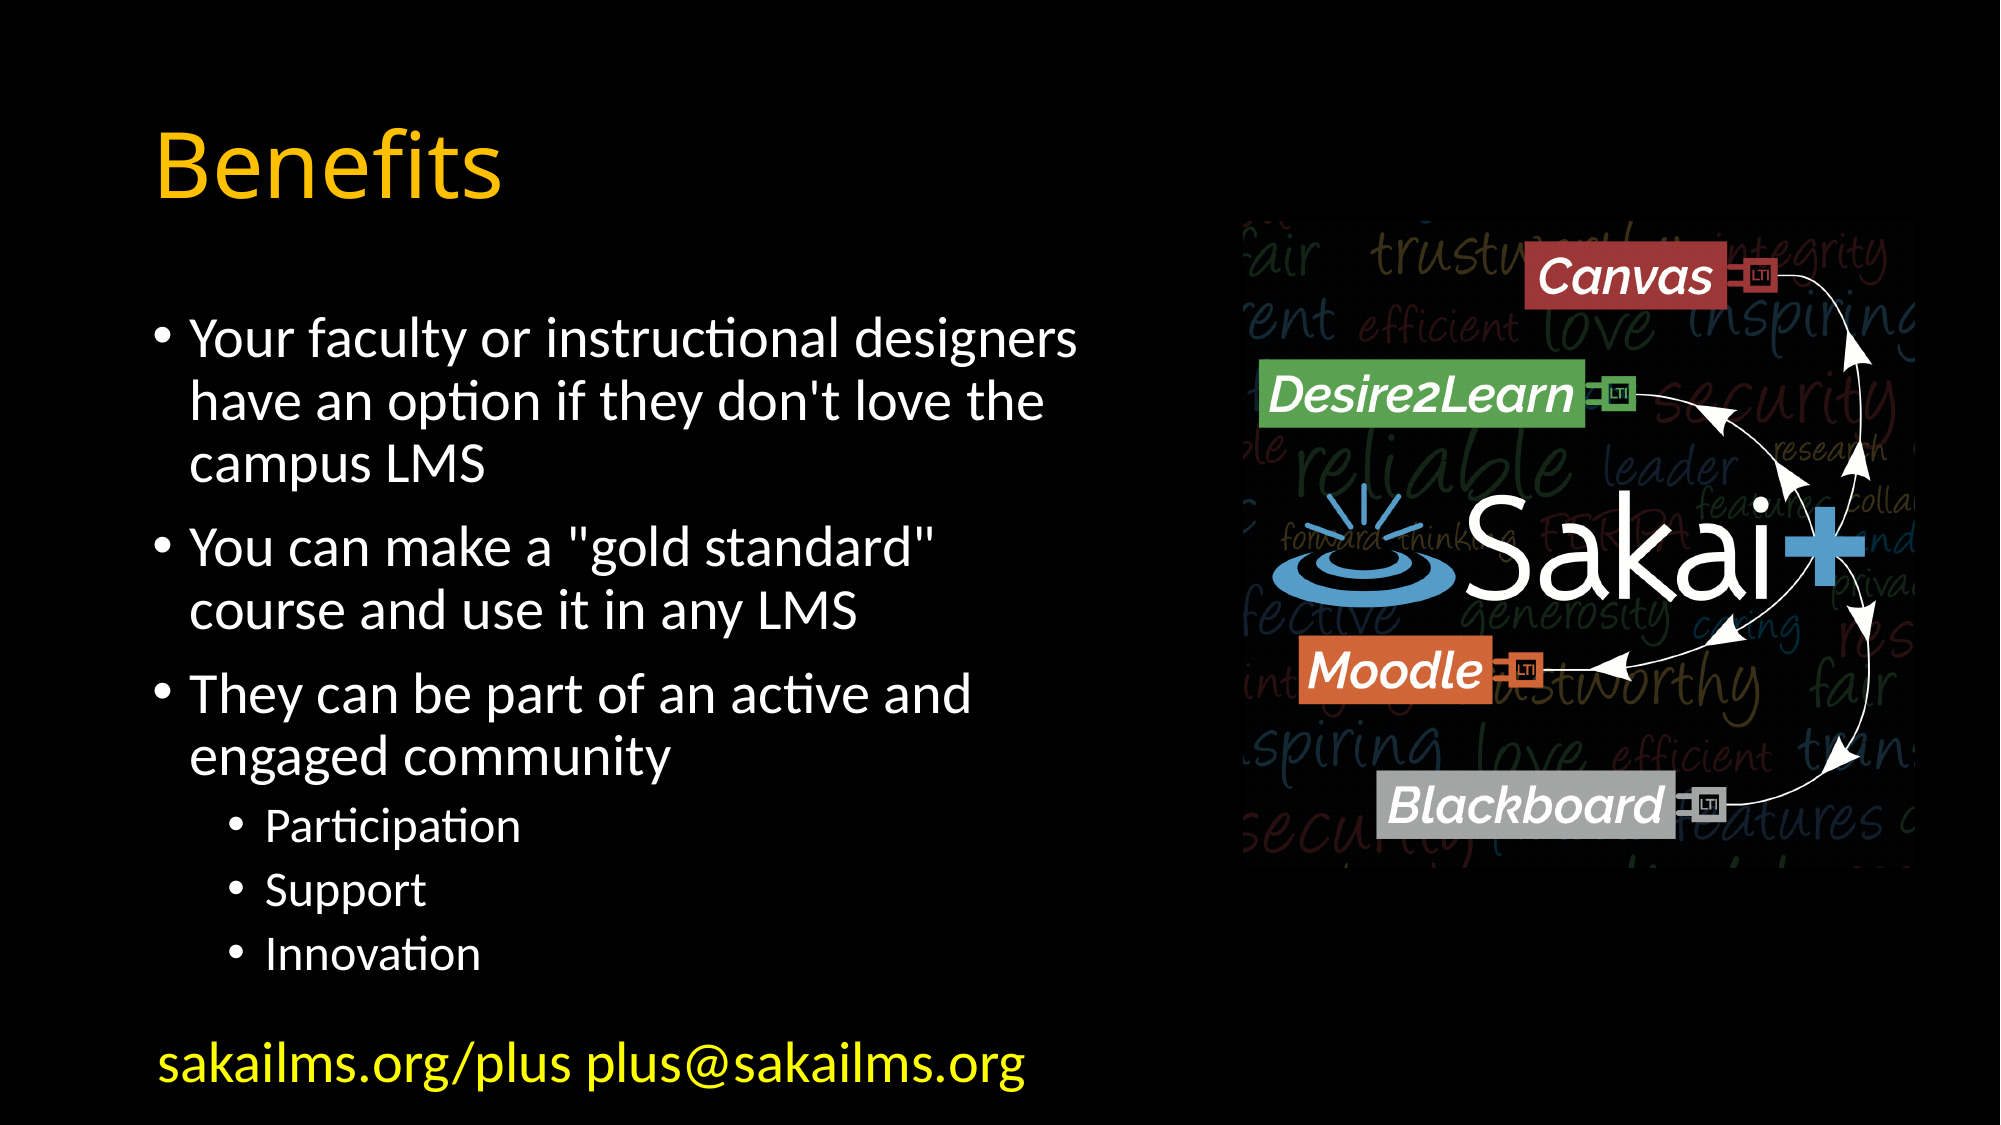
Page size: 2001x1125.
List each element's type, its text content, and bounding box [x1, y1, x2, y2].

title Benefits [137, 59, 1863, 278]
picture [1897, 535, 1909, 550]
list Your faculty or instructional designers have an option if they don't love the campus LMS You can make a "gold standard" course and use it in any LMS They can be part of an active and engaged community Participation Support Innovation [137, 299, 1117, 1014]
picture [1243, 221, 1915, 868]
